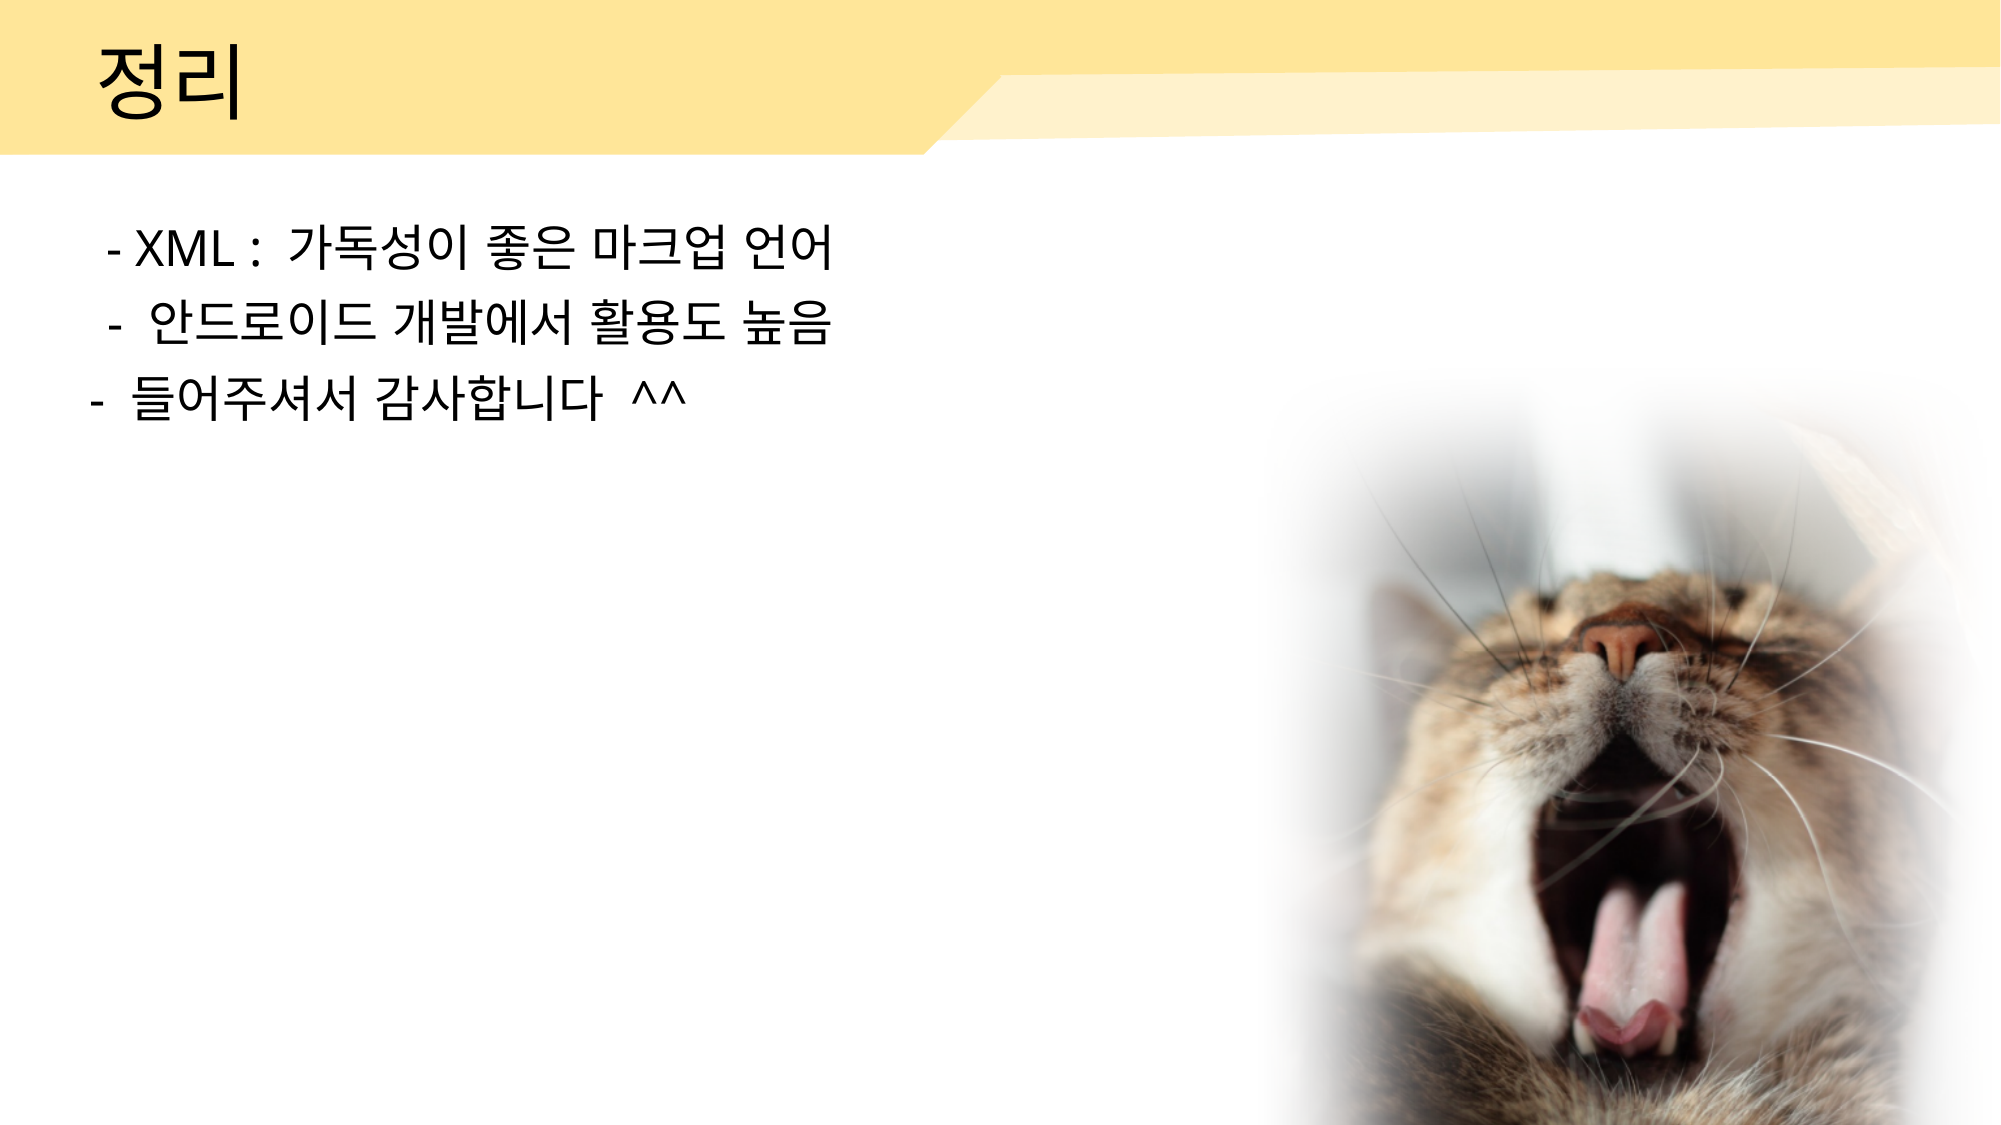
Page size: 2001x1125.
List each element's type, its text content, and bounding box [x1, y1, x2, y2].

text_box - 안드로이드 개발에서 활용도 높음 [92, 284, 850, 360]
picture [1249, 360, 2000, 1125]
text_box - 들어주셔서 감사합니다 ^^ [74, 360, 716, 436]
text_box 정리 [80, 22, 264, 138]
text_box - XML : 가독성이 좋은 마크업 언어 [91, 208, 851, 284]
